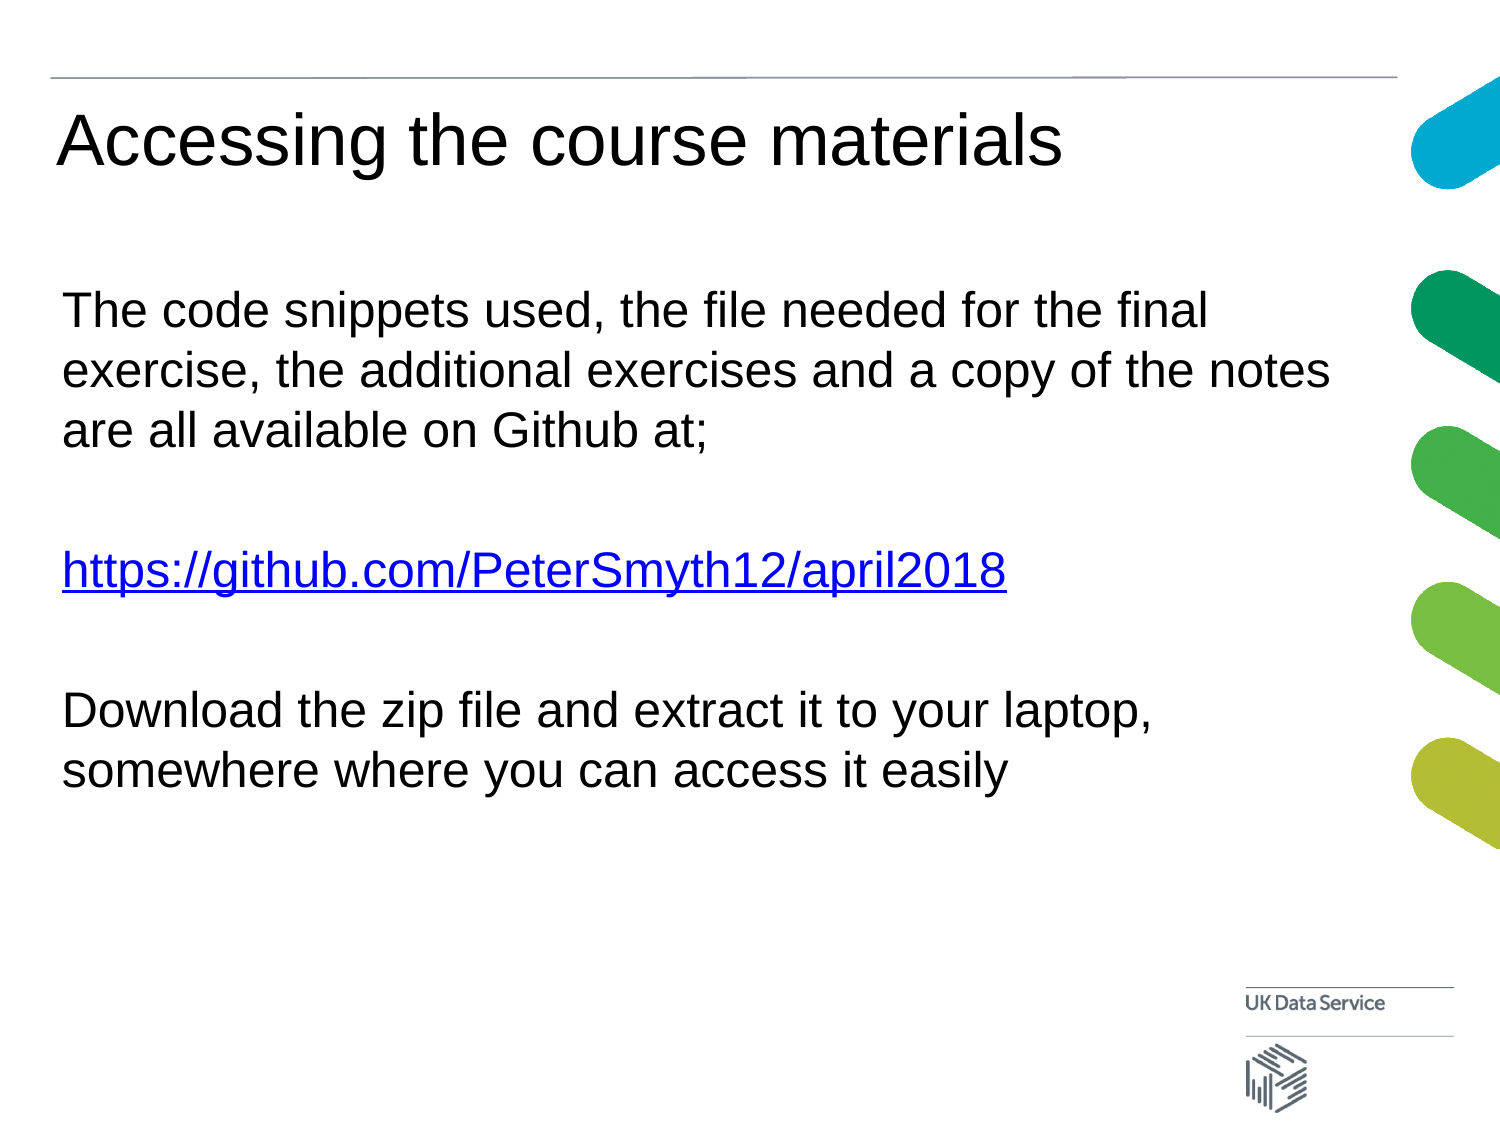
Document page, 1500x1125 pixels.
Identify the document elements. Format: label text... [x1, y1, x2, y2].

title Accessing the course materials [41, 42, 1392, 231]
picture [1411, 0, 1500, 849]
picture [1397, 987, 1454, 1113]
list The code snippets used, the file needed for the final exercise, the additional exercises and a copy of the notes are all available on Github at; https://github.com/PeterSmyth12/april2018 Download the zip file and extract it to your laptop, somewhere where you can access it easily [46, 269, 1397, 1113]
